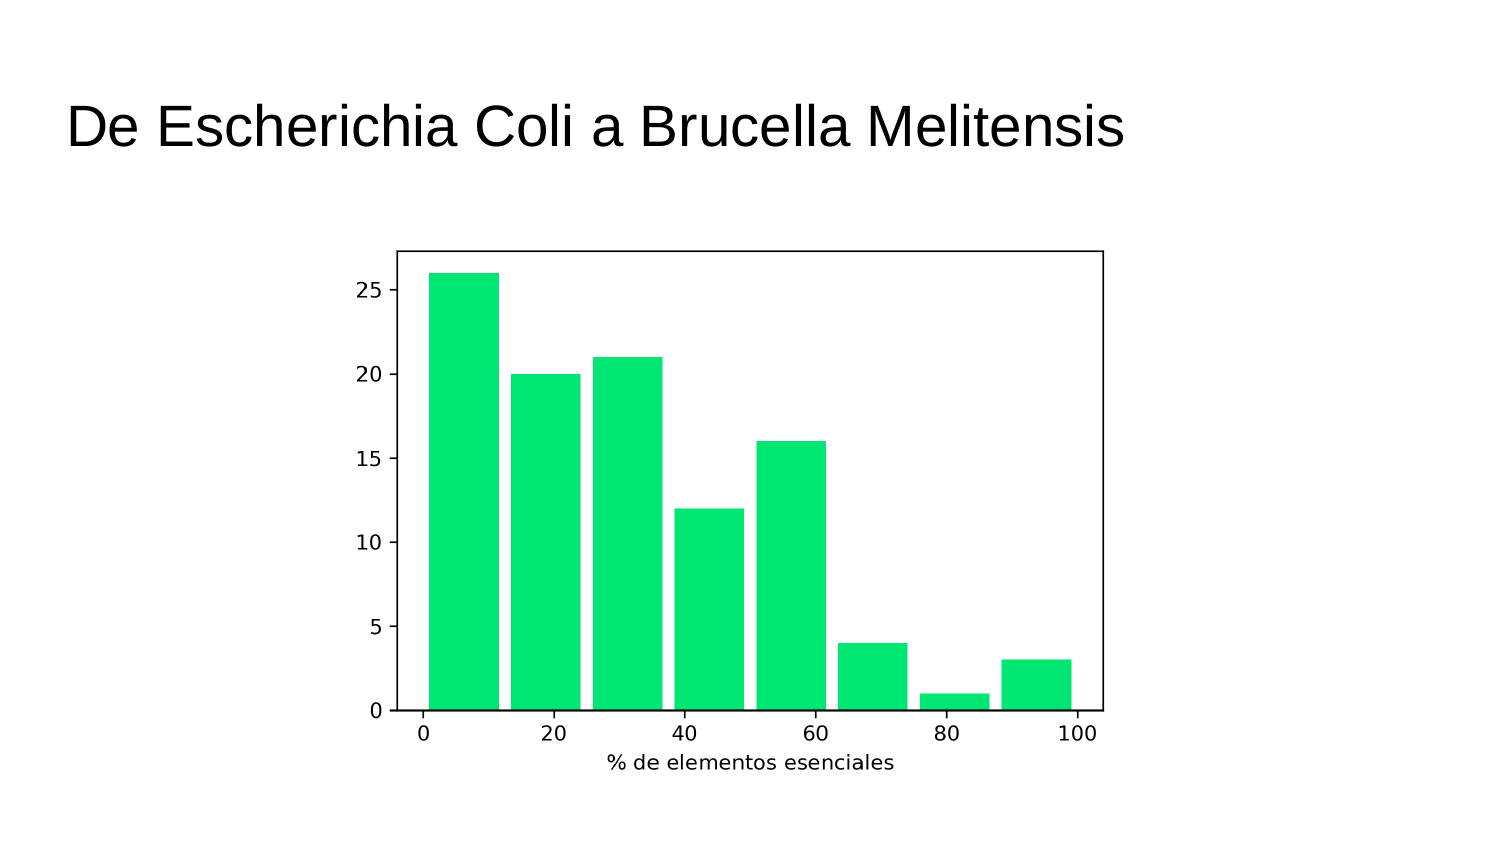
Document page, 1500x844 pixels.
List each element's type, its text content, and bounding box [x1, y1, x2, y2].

title De Escherichia Coli a Brucella Melitensis [51, 72, 1449, 167]
picture [283, 178, 1195, 786]
